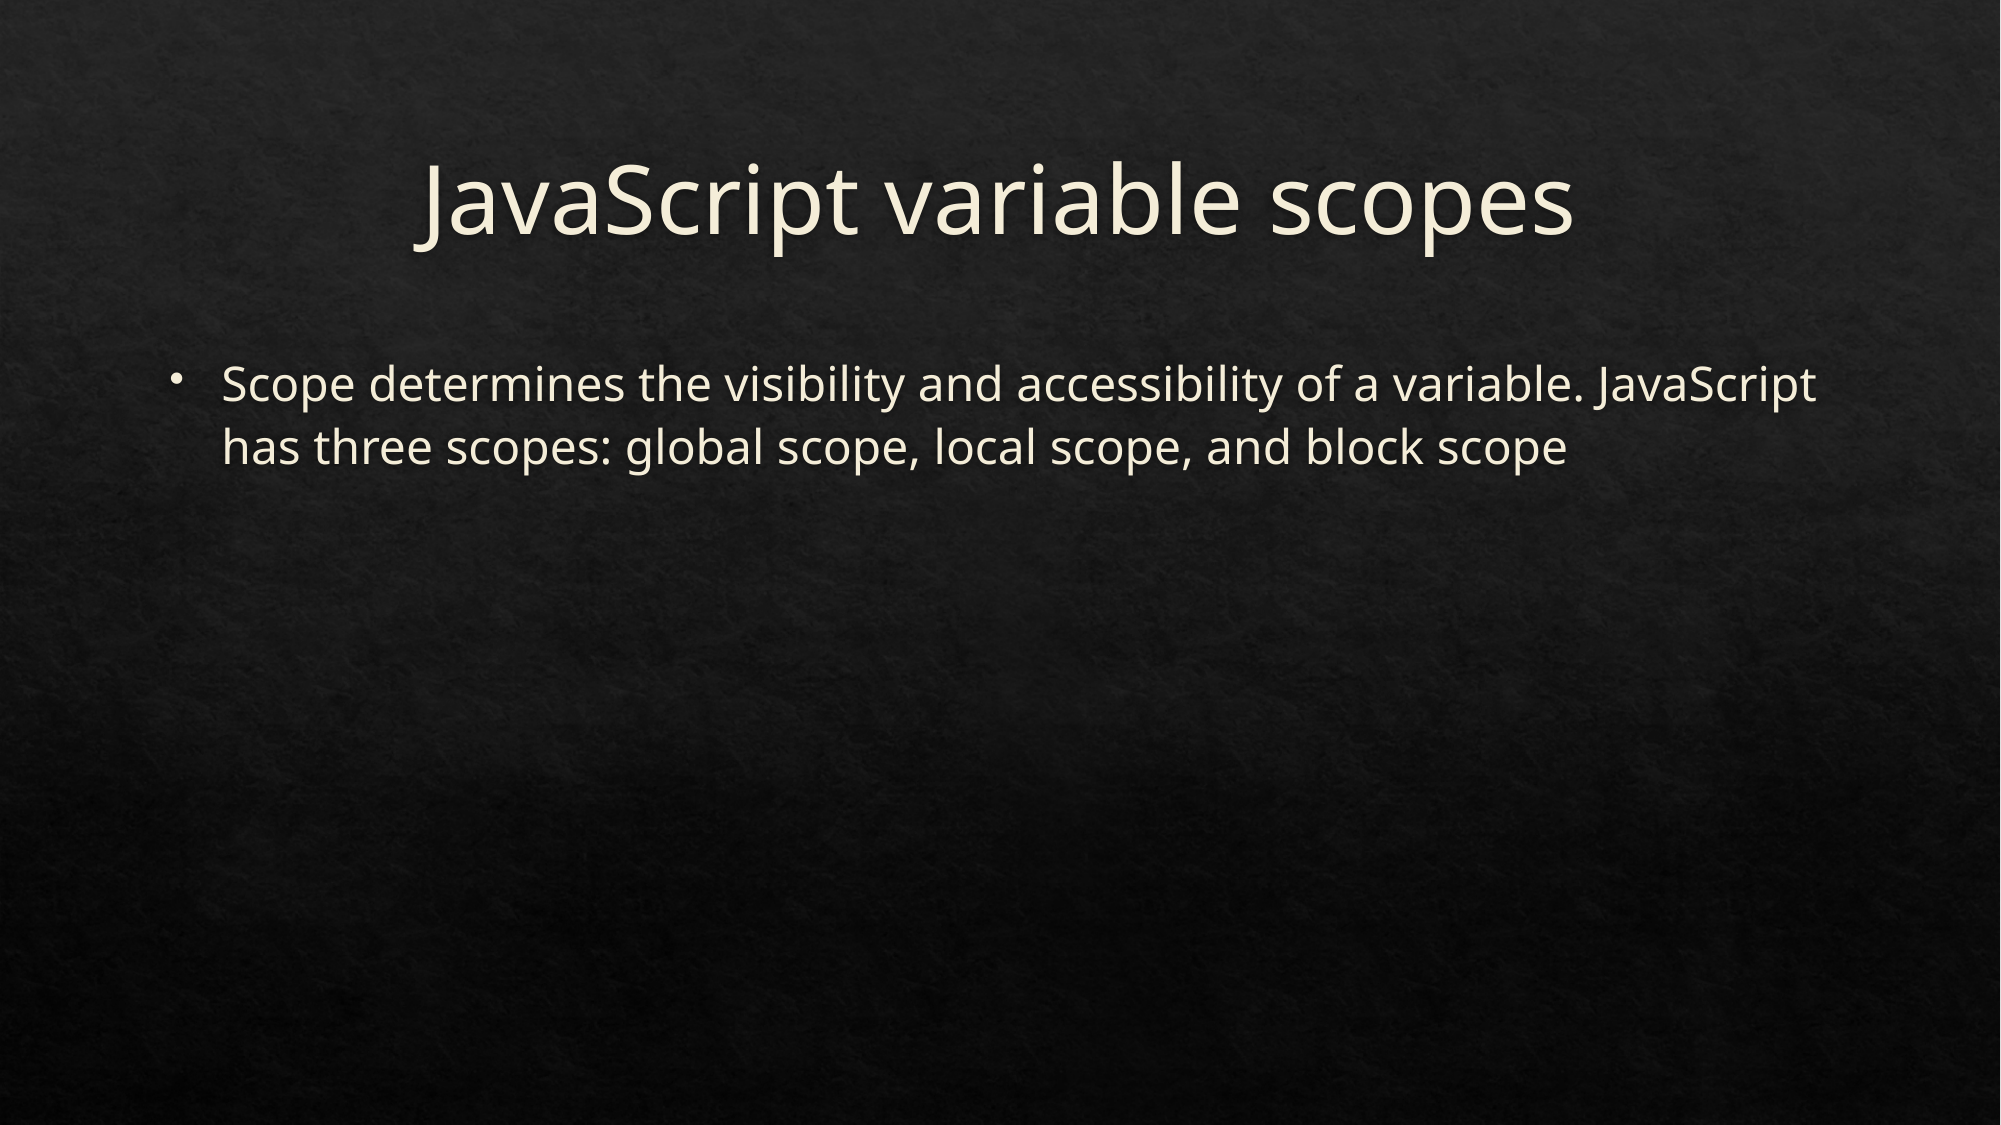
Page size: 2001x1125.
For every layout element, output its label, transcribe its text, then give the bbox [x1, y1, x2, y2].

title JavaScript variable scopes [149, 99, 1849, 307]
list Scope determines the visibility and accessibility of a variable. JavaScript has three scopes: global scope, local scope, and block scope [149, 340, 1849, 950]
